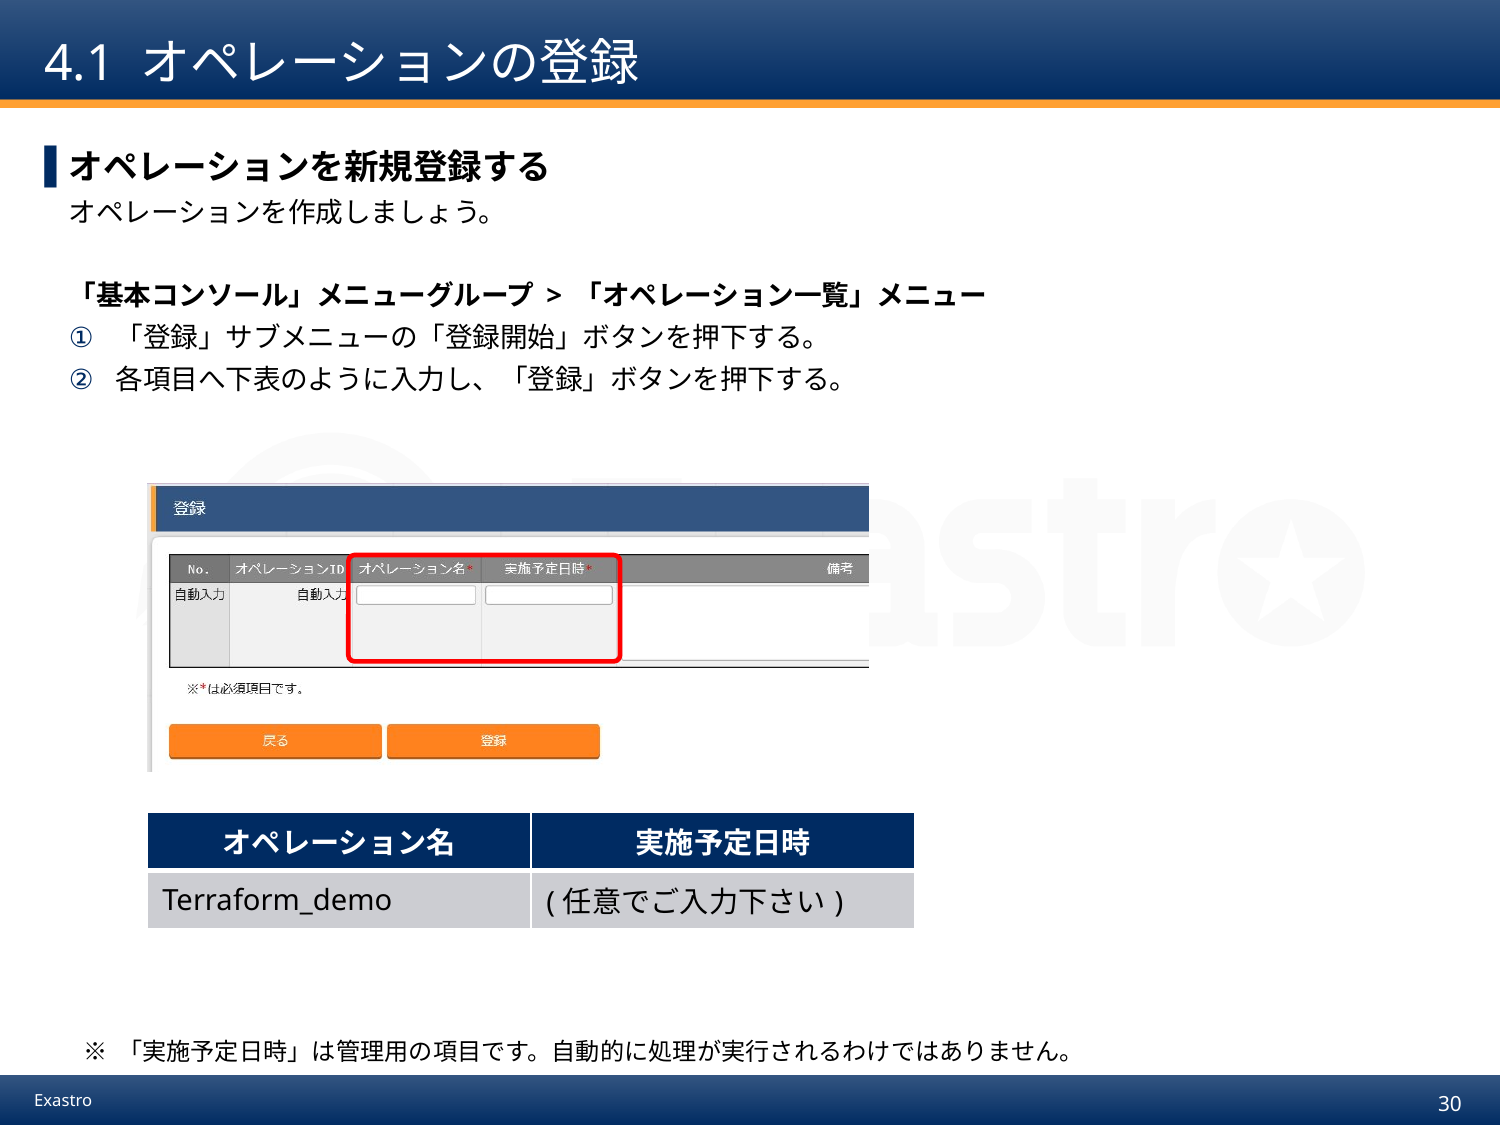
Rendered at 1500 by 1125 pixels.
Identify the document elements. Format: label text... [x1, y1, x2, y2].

picture [0, 0, 1500, 1125]
table_cell (任意でご入力下さい) [532, 873, 914, 928]
table_header 実施予定日時 [532, 813, 914, 868]
table_cell Terraform_demo [148, 873, 530, 928]
table_header オペレーション名 [148, 813, 530, 868]
title 4.1 オペレーションの登録 [29, 18, 1471, 96]
list オペレーションを新規登録する オペレーションを作成しましょう。 「基本コンソール」メニューグループ > 「オペレーション一覧」メニュー 「登録」サブメニューの「登録開始」ボタンを押下する。 各項目へ下表のように入力し、「登録」ボタンを押下する。 ※ 「実施予定日時」は管理用の項目です。自動的に処理が実行されるわけではありません。 [29, 137, 1471, 1083]
